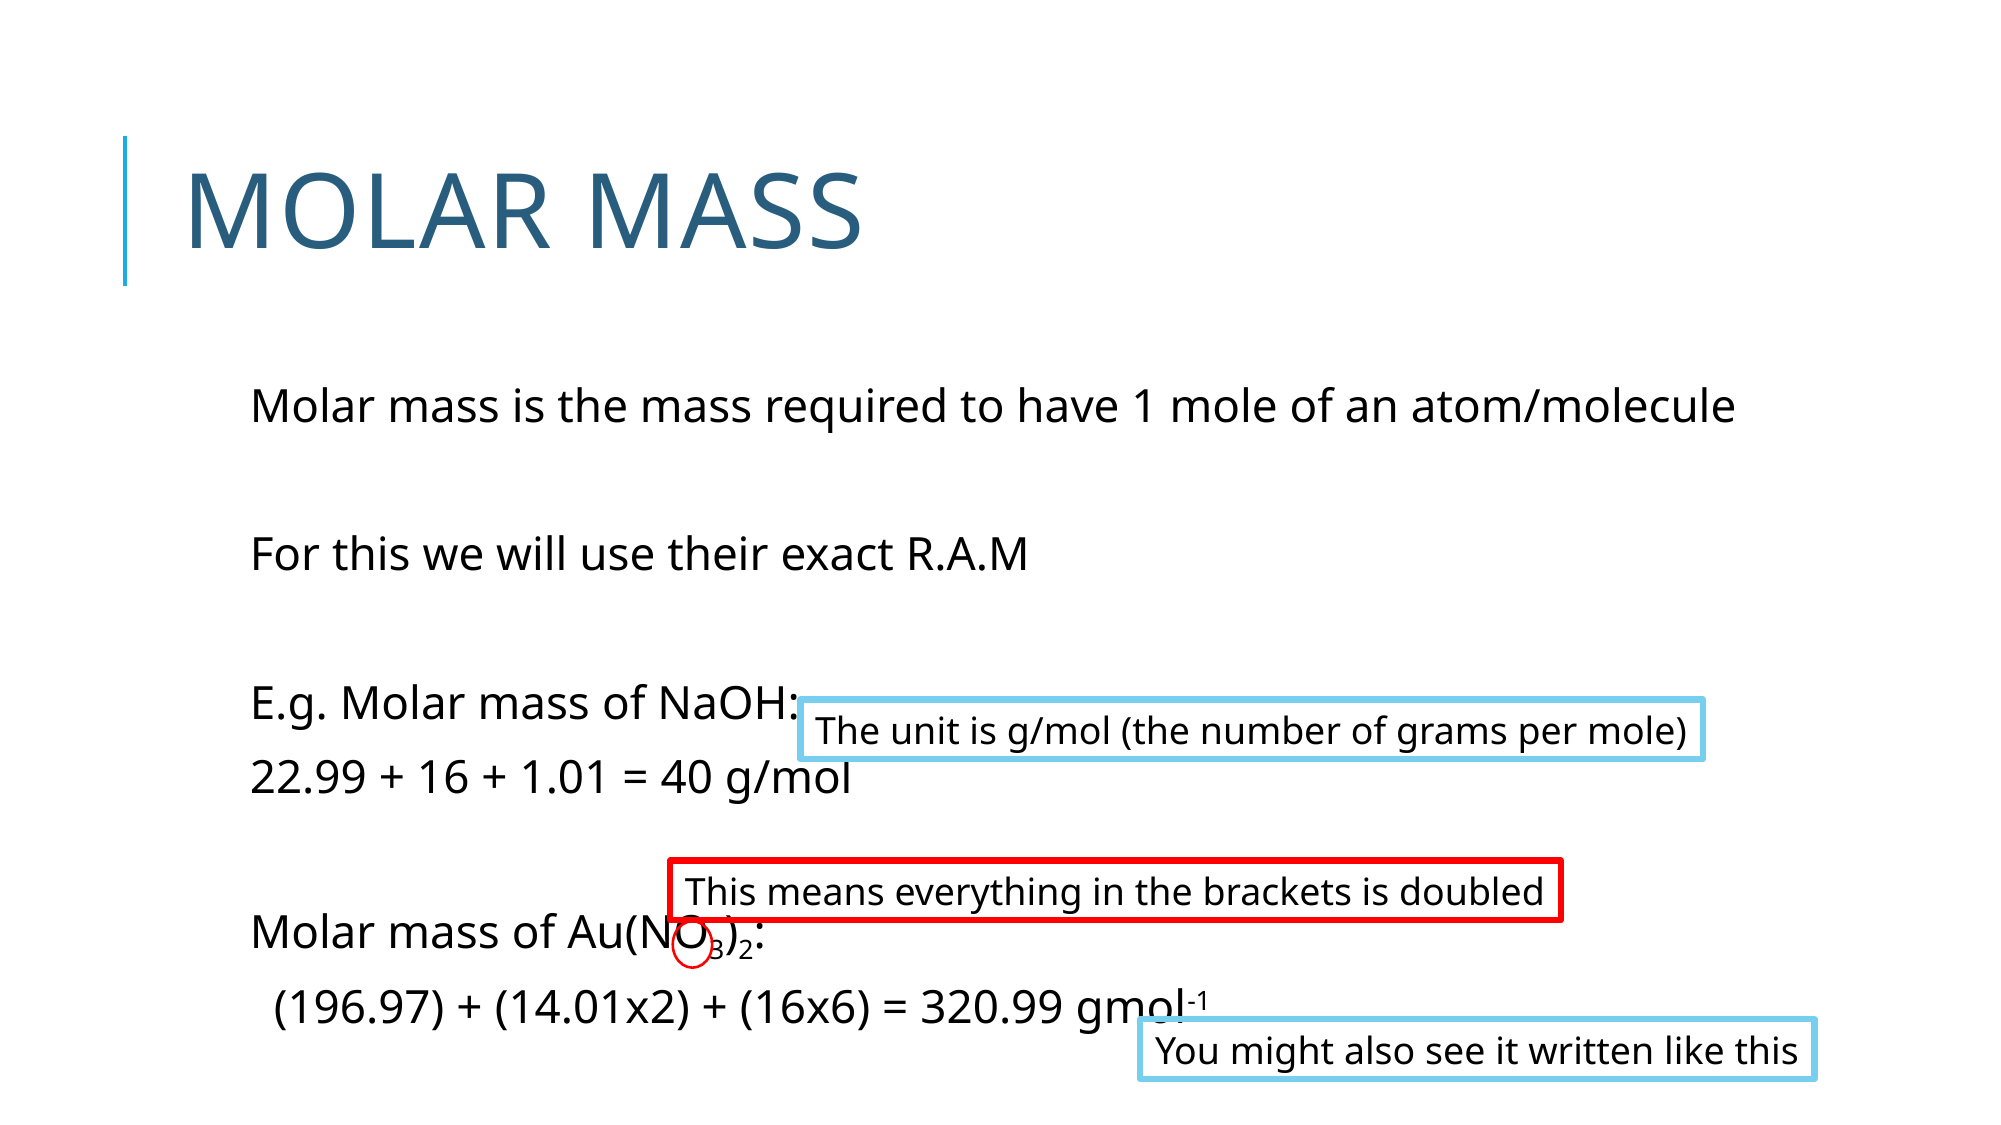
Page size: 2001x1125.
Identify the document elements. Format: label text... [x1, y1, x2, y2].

text_box The unit is g/mol (the number of grams per mole) [800, 699, 1703, 760]
text_box You might also see it written like this [1140, 1019, 1815, 1080]
list Molar mass is the mass required to have 1 mole of an atom/molecule For this we will use their exact R.A.M E.g. Molar mass of NaOH: 22.99 + 16 + 1.01 = 40 g/mol Molar mass of Au(NO3)2: (196.97) + (14.01x2) + (16x6) = 320.99 gmol-1 [168, 375, 1763, 1085]
title Molar Mass [168, 96, 1763, 342]
text_box [671, 921, 714, 969]
text_box This means everything in the brackets is doubled [670, 860, 1561, 921]
